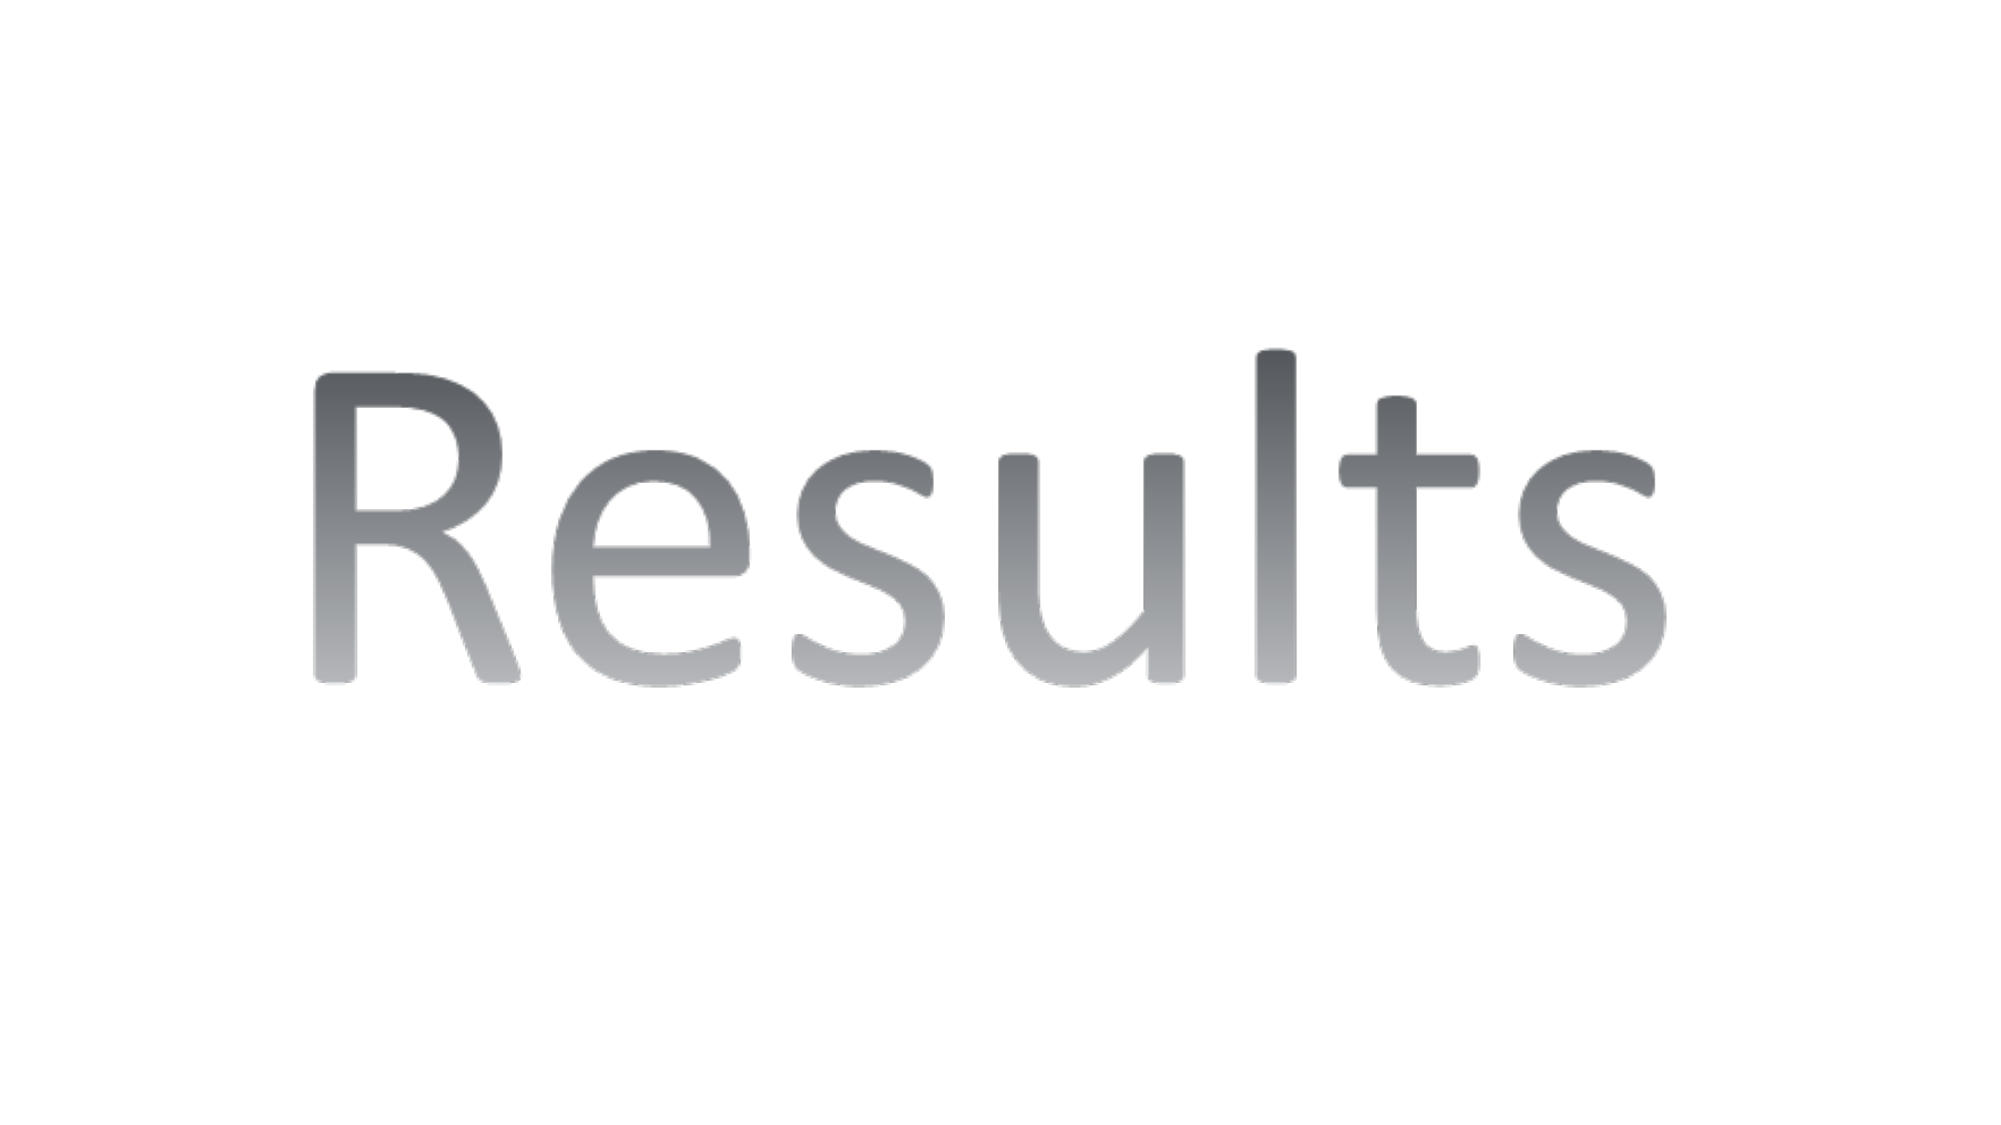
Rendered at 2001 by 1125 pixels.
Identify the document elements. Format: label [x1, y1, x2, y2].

picture [0, 208, 2000, 833]
